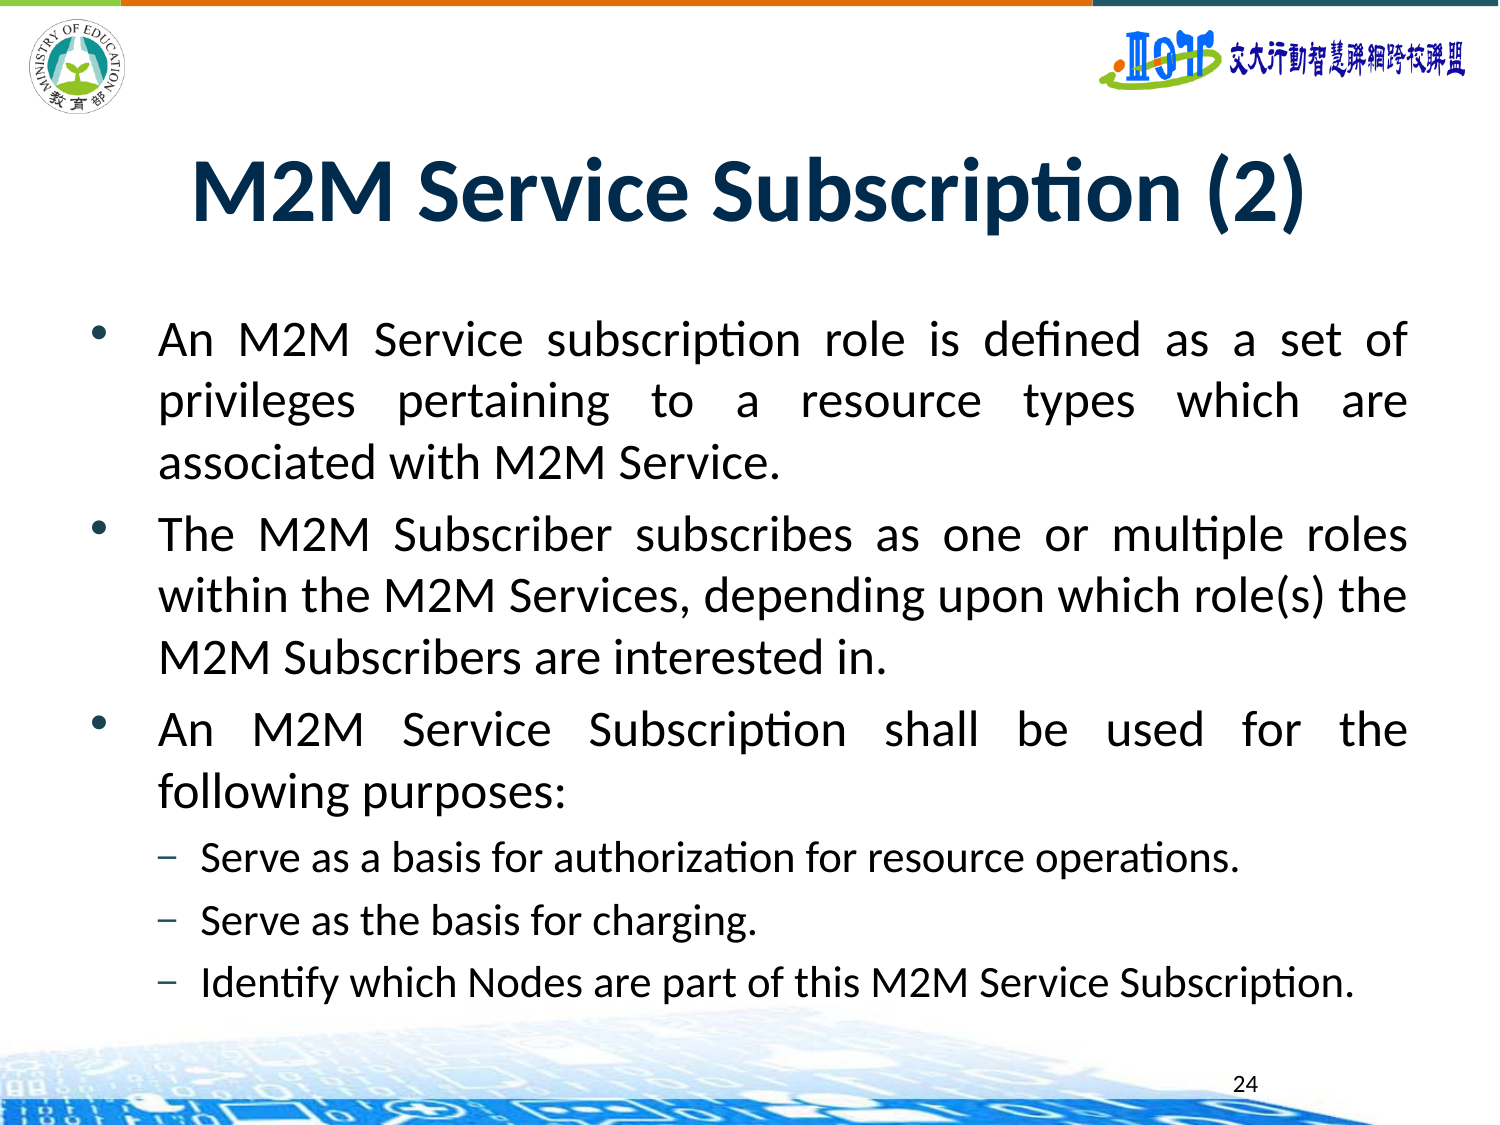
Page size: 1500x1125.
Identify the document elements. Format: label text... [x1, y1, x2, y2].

list An M2M Service subscription role is defined as a set of privileges pertaining to a resource types which are associated with M2M Service. The M2M Subscriber subscribes as one or multiple roles within the M2M Services, depending upon which role(s) the M2M Subscribers are interested in. An M2M Service Subscription shall be used for the following purposes: Serve as a basis for authorization for resource operations. Serve as the basis for charging. Identify which Nodes are part of this M2M Service Subscription. [75, 297, 1425, 1024]
picture [0, 987, 1377, 1125]
picture [29, 19, 125, 114]
title M2M Service Subscription (2) [75, 101, 1425, 268]
slide_number 24 [1218, 1059, 1380, 1120]
picture [1099, 30, 1465, 90]
